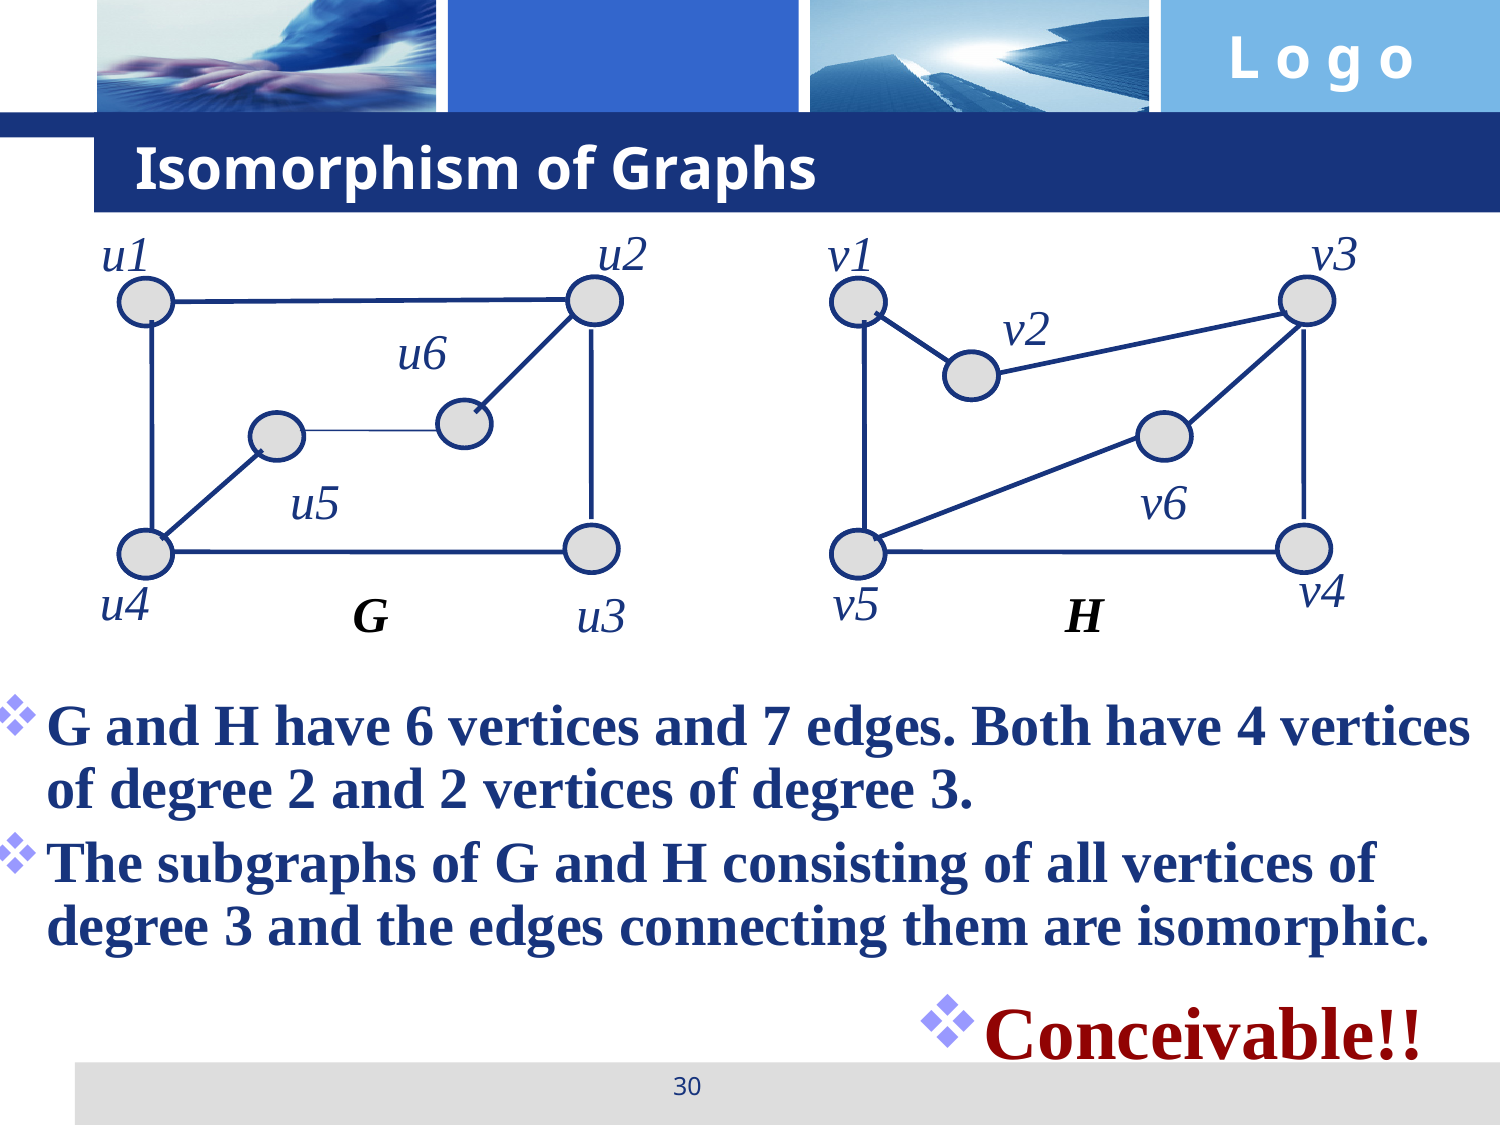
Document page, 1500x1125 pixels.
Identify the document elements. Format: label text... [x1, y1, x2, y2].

text_box [1280, 279, 1335, 325]
picture [810, 0, 1150, 112]
text_box G and H have 6 vertices and 7 edges. Both have 4 vertices of degree 2 and 2 vertices of degree 3. The subgraphs of G and H consisting of all vertices of degree 3 and the edges connecting them are isomorphic. [0, 687, 1500, 1013]
text_box [1277, 525, 1331, 573]
text_box v5 [812, 562, 900, 638]
text_box H [1049, 575, 1117, 650]
text_box v1 [812, 214, 890, 290]
text_box v3 [1296, 212, 1374, 288]
slide_number 30 [512, 1062, 863, 1116]
picture [97, 0, 437, 112]
text_box [944, 351, 999, 400]
text_box [831, 530, 886, 579]
text_box [831, 290, 886, 327]
text_box Conceivable!! [900, 987, 1450, 1125]
title Isomorphism of Graphs [120, 120, 1400, 213]
text_box v6 [1125, 462, 1203, 538]
text_box [1137, 412, 1192, 461]
text_box v4 [1283, 550, 1361, 625]
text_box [74, 212, 663, 651]
text_box v2 [987, 287, 1065, 363]
